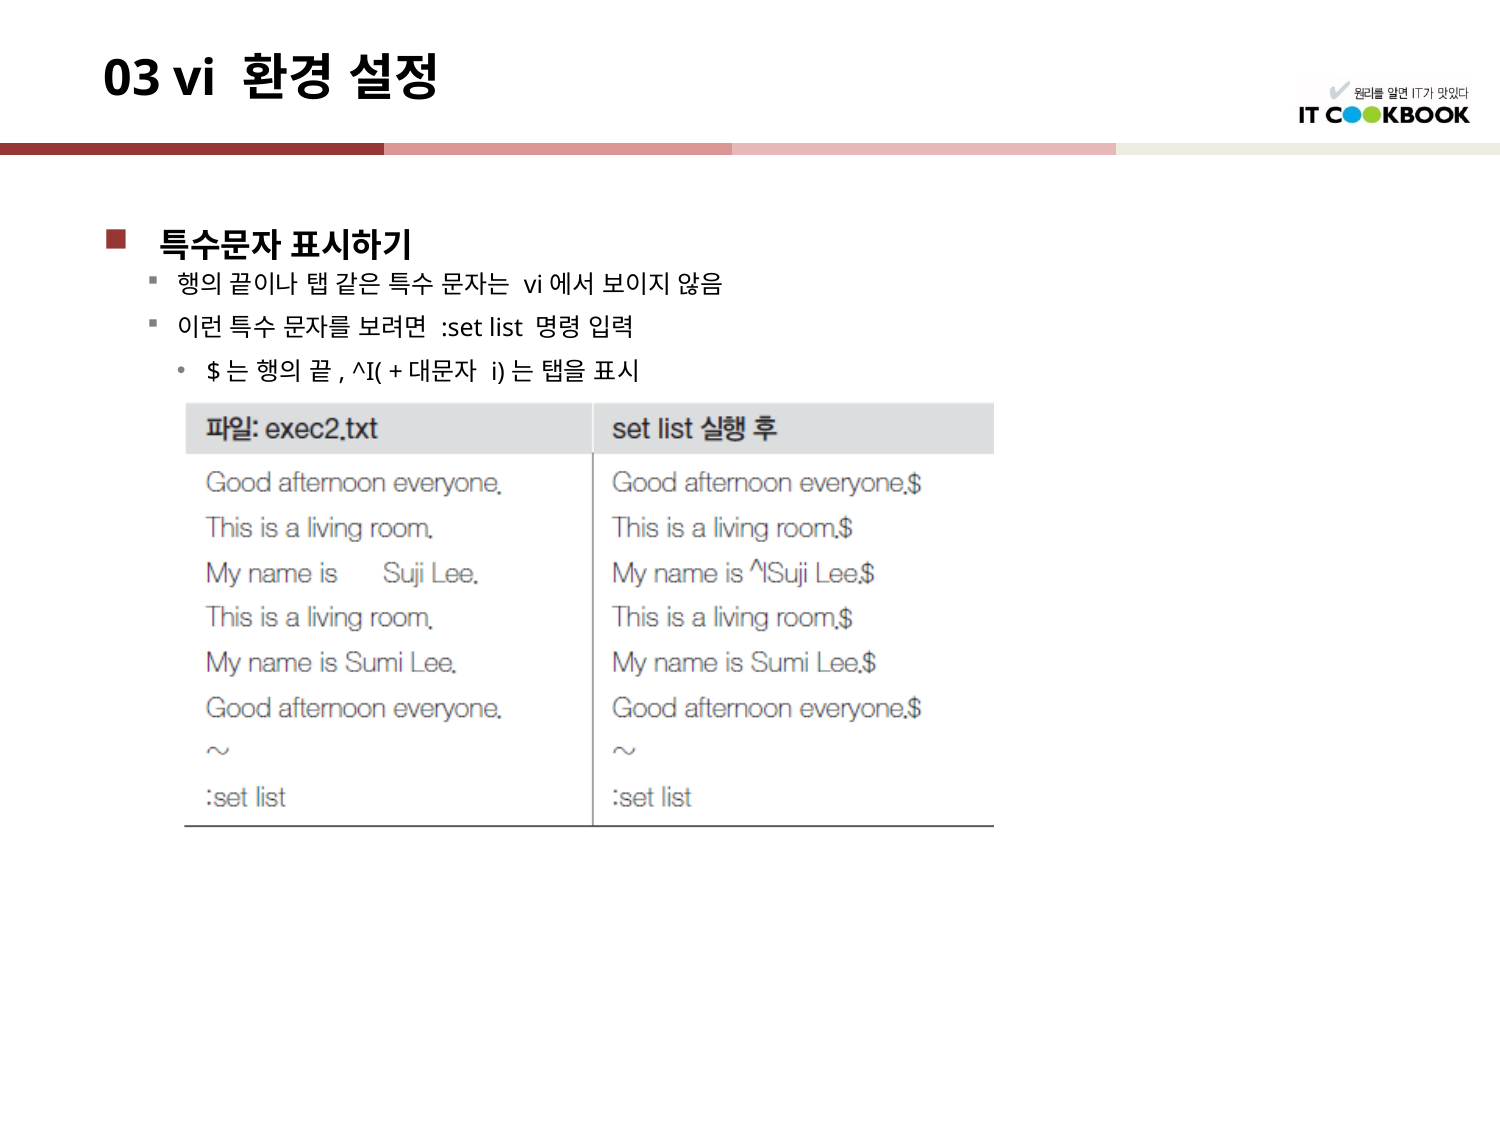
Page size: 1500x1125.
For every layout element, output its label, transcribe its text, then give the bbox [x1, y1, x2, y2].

picture [1295, 78, 1473, 125]
title 03 vi 환경 설정 [88, 30, 1330, 121]
picture [182, 401, 995, 835]
list 특수문자 표시하기 행의 끝이나 탭 같은 특수 문자는 vi에서 보이지 않음 이런 특수 문자를 보려면 :set list 명령 입력 $는 행의 끝, ^I( +대문자 i)는 탭을 표시 [88, 196, 1436, 1083]
